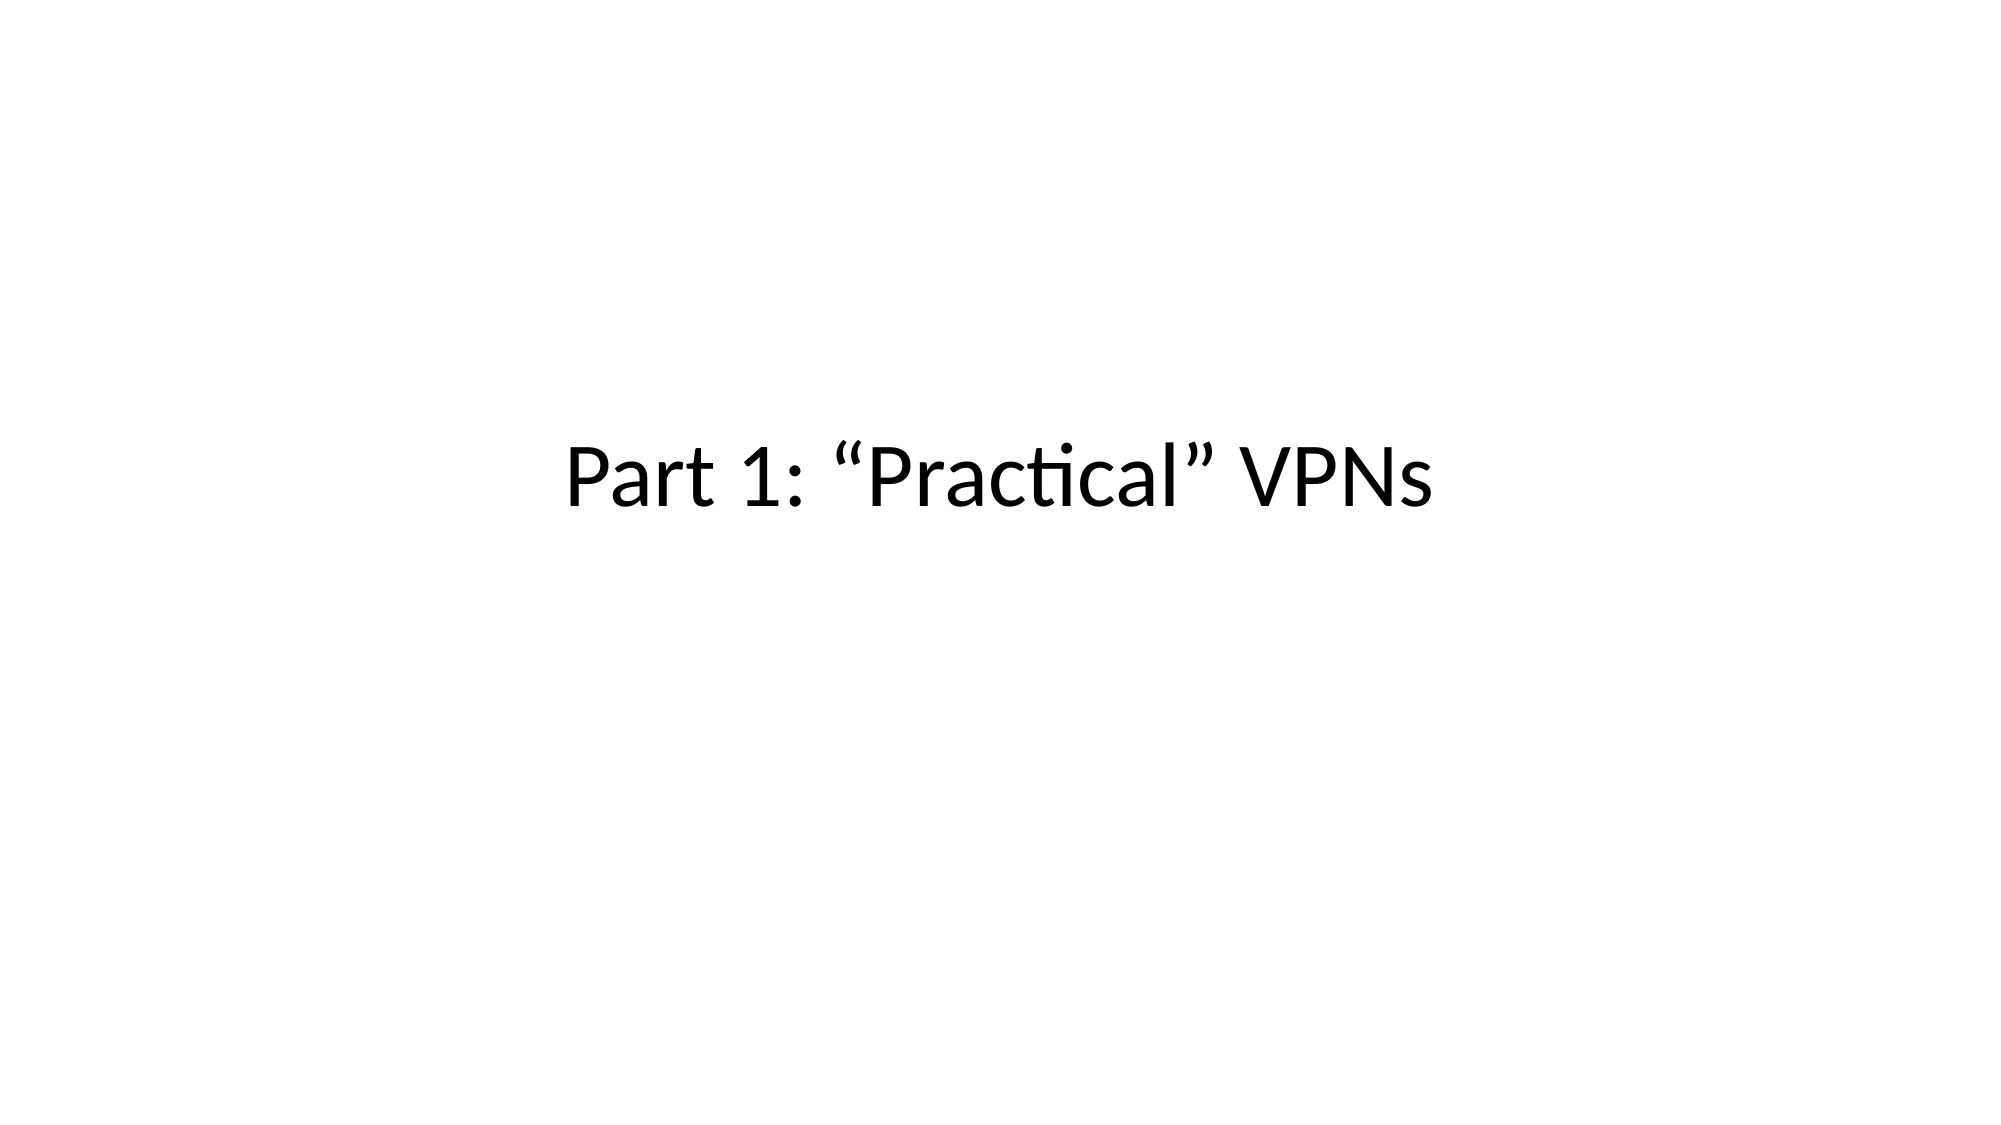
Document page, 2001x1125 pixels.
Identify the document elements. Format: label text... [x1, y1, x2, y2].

title Part 1: “Practical” VPNs [150, 349, 1850, 591]
